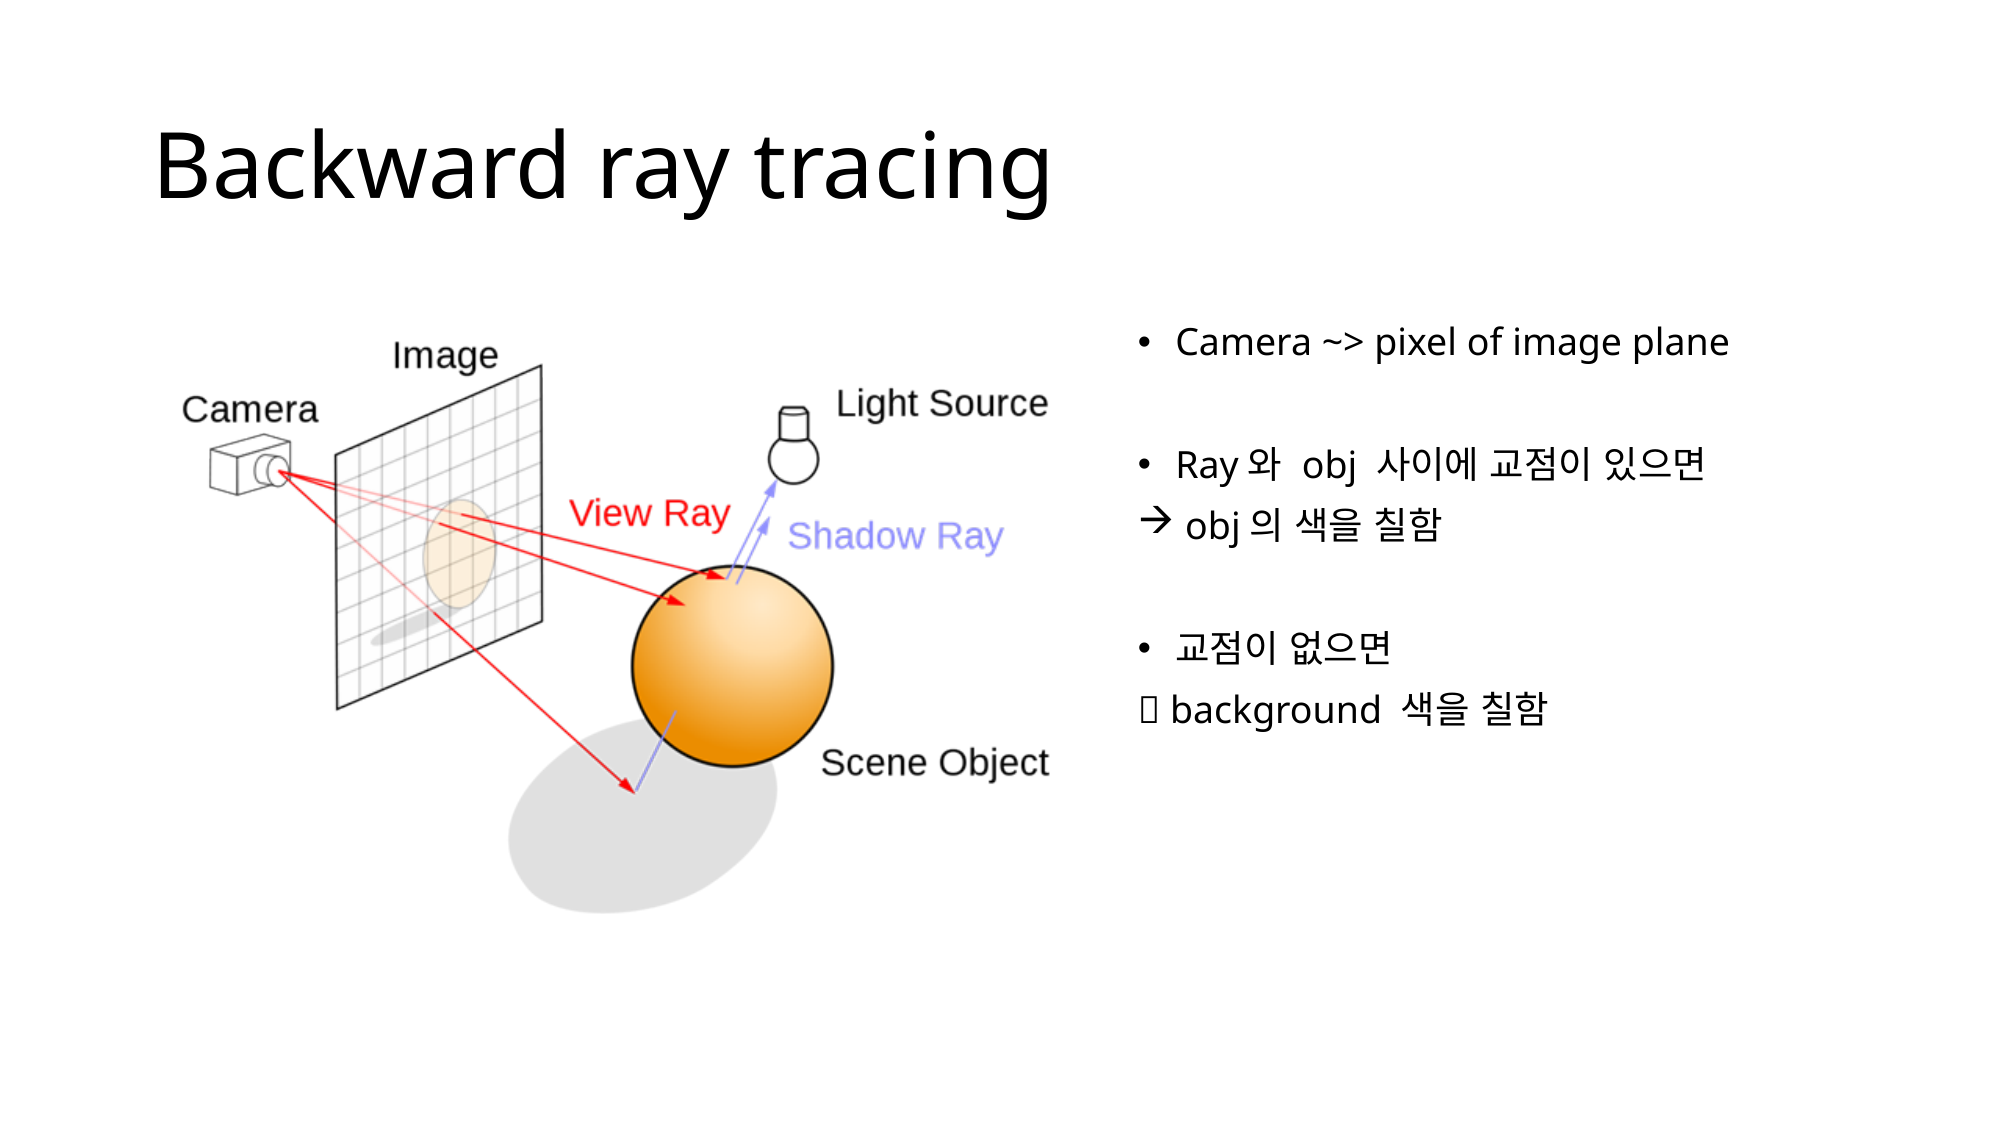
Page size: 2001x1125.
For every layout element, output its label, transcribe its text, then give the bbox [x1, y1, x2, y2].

picture [180, 337, 1053, 917]
title Backward ray tracing [137, 59, 1863, 278]
list Camera ~> pixel of image plane Ray와 obj 사이에 교점이 있으면 obj의 색을 칠함 교점이 없으면  background 색을 칠함 [1122, 315, 1903, 1032]
